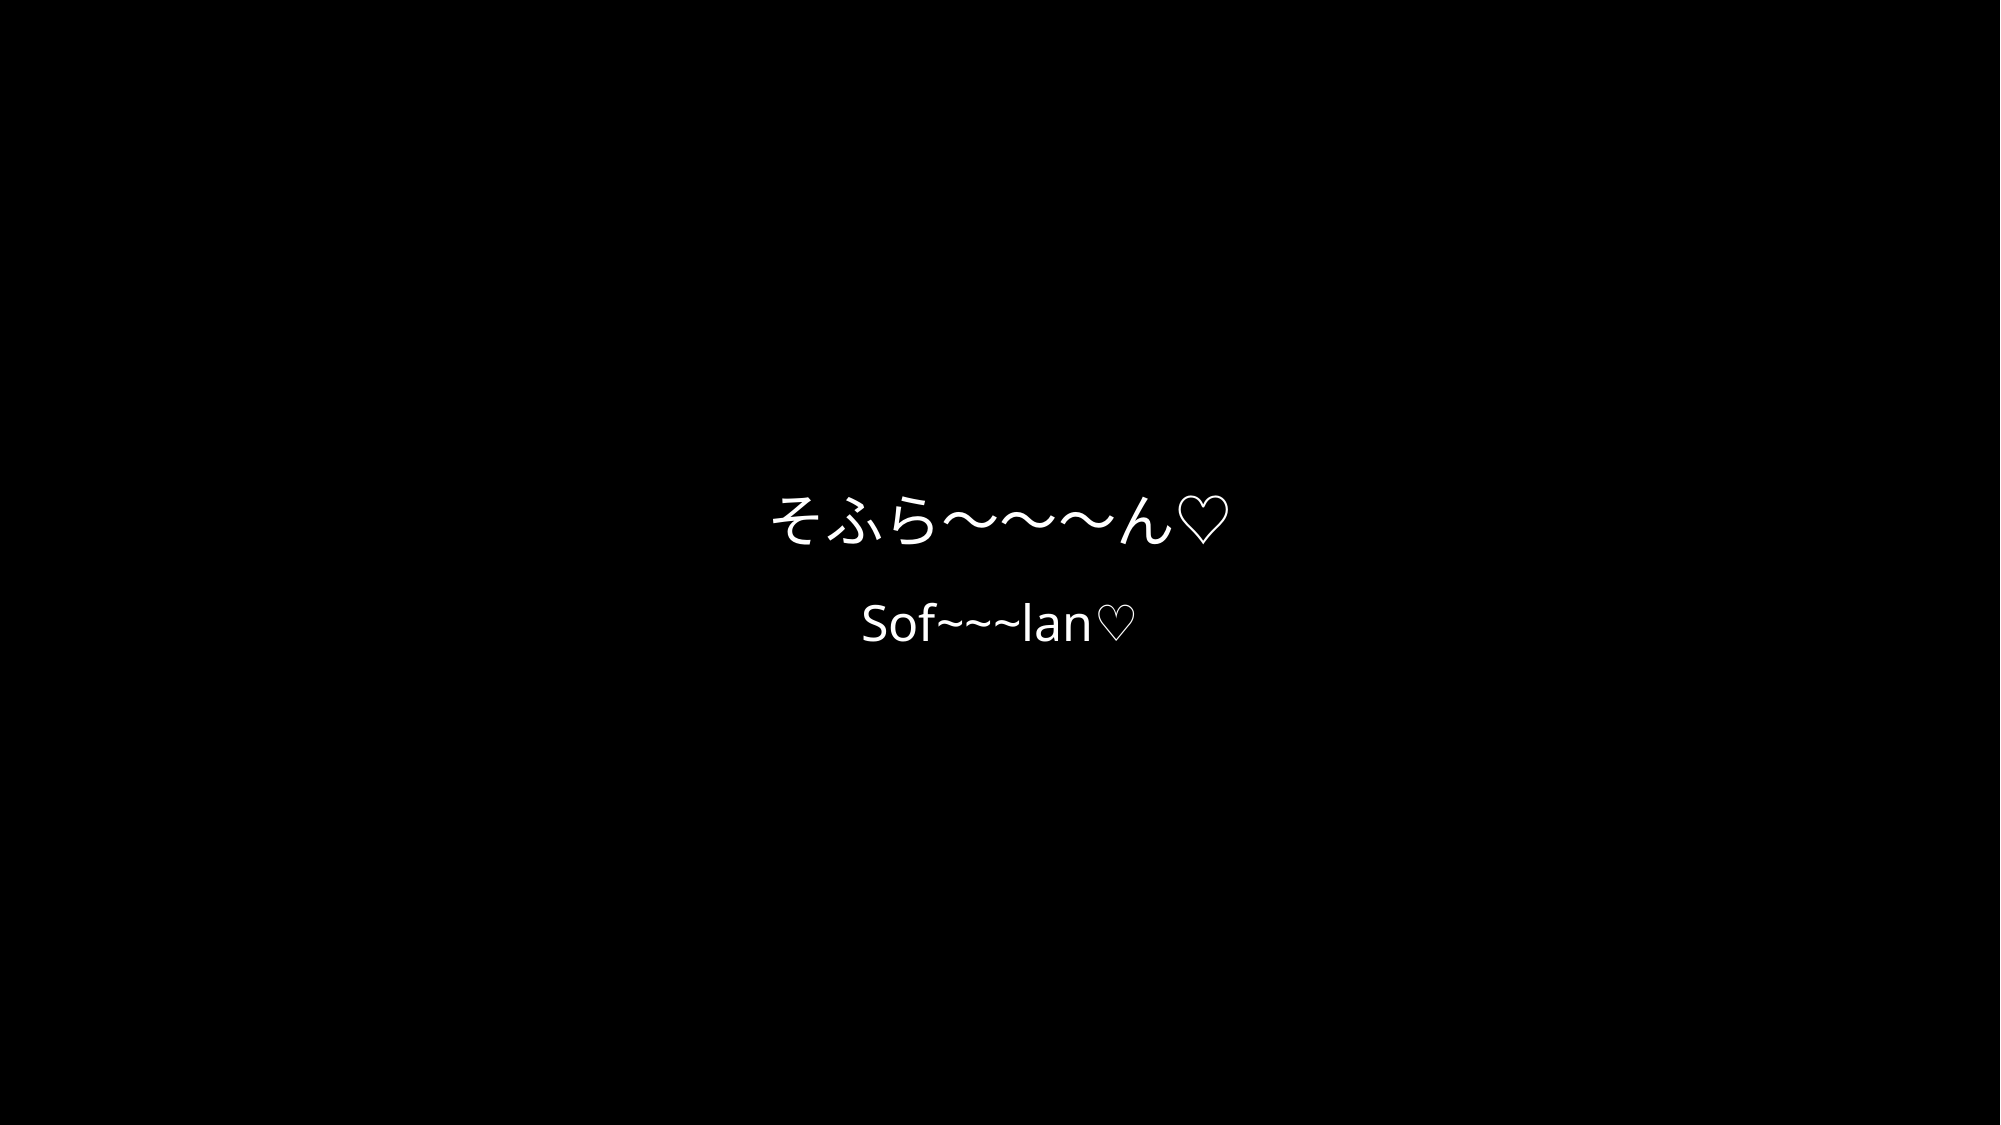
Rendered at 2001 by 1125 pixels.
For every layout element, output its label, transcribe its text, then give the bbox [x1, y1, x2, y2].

title そふら〜〜〜ん♡ [0, 170, 2000, 563]
subtitle Sof~~~lan♡ [0, 590, 2000, 863]
